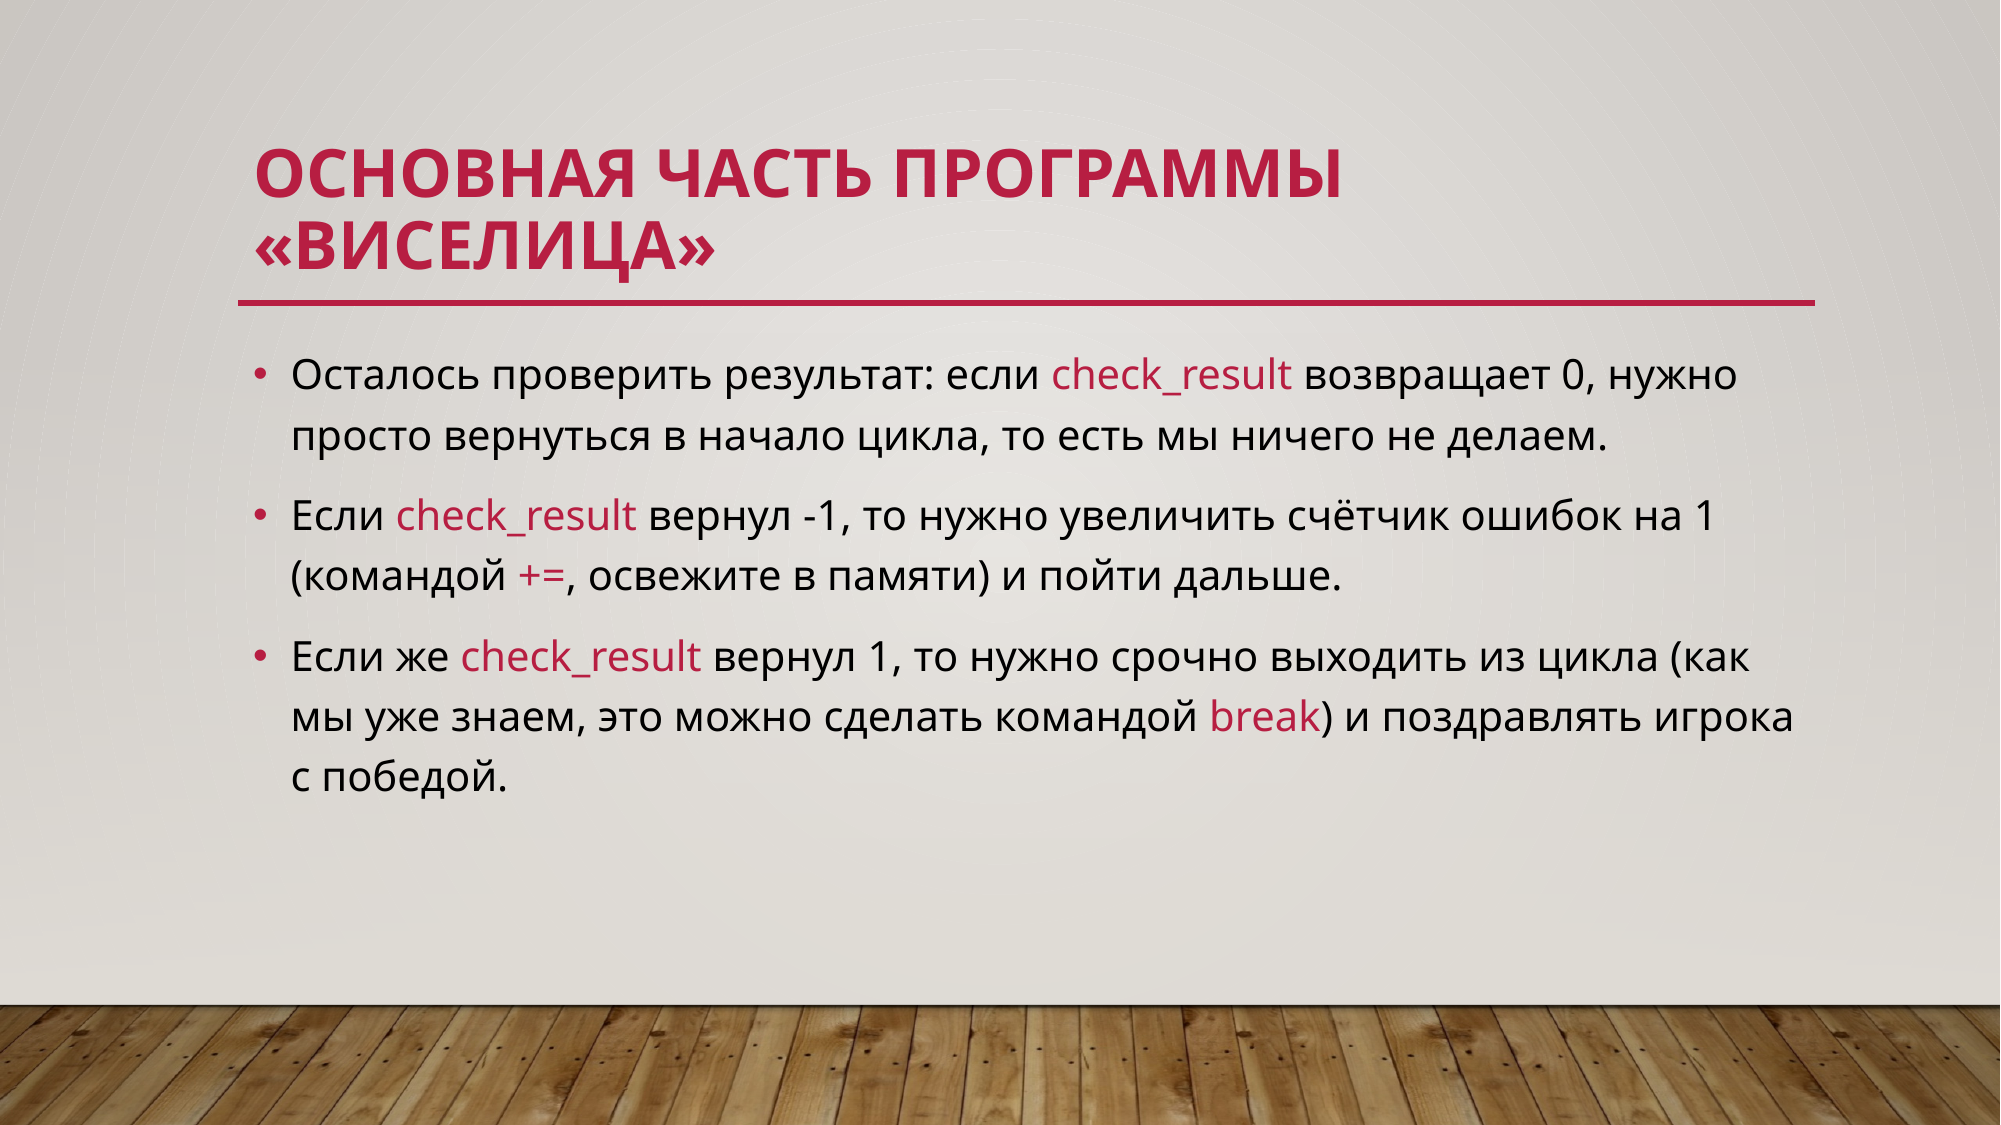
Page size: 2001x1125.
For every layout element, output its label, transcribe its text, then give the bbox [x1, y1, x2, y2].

list Осталось проверить результат: если check_result возвращает 0, нужно просто вернуться в начало цикла, то есть мы ничего не делаем. Если check_result вернул -1, то нужно увеличить счётчик ошибок на 1 (командой +=, освежите в памяти) и пойти дальше. Если же check_result вернул 1, то нужно срочно выходить из цикла (как мы уже знаем, это можно сделать командой break) и поздравлять игрока с победой. [238, 330, 1814, 935]
title Основная часть программы «Виселица» [238, 131, 1814, 305]
picture [0, 1005, 2000, 1125]
